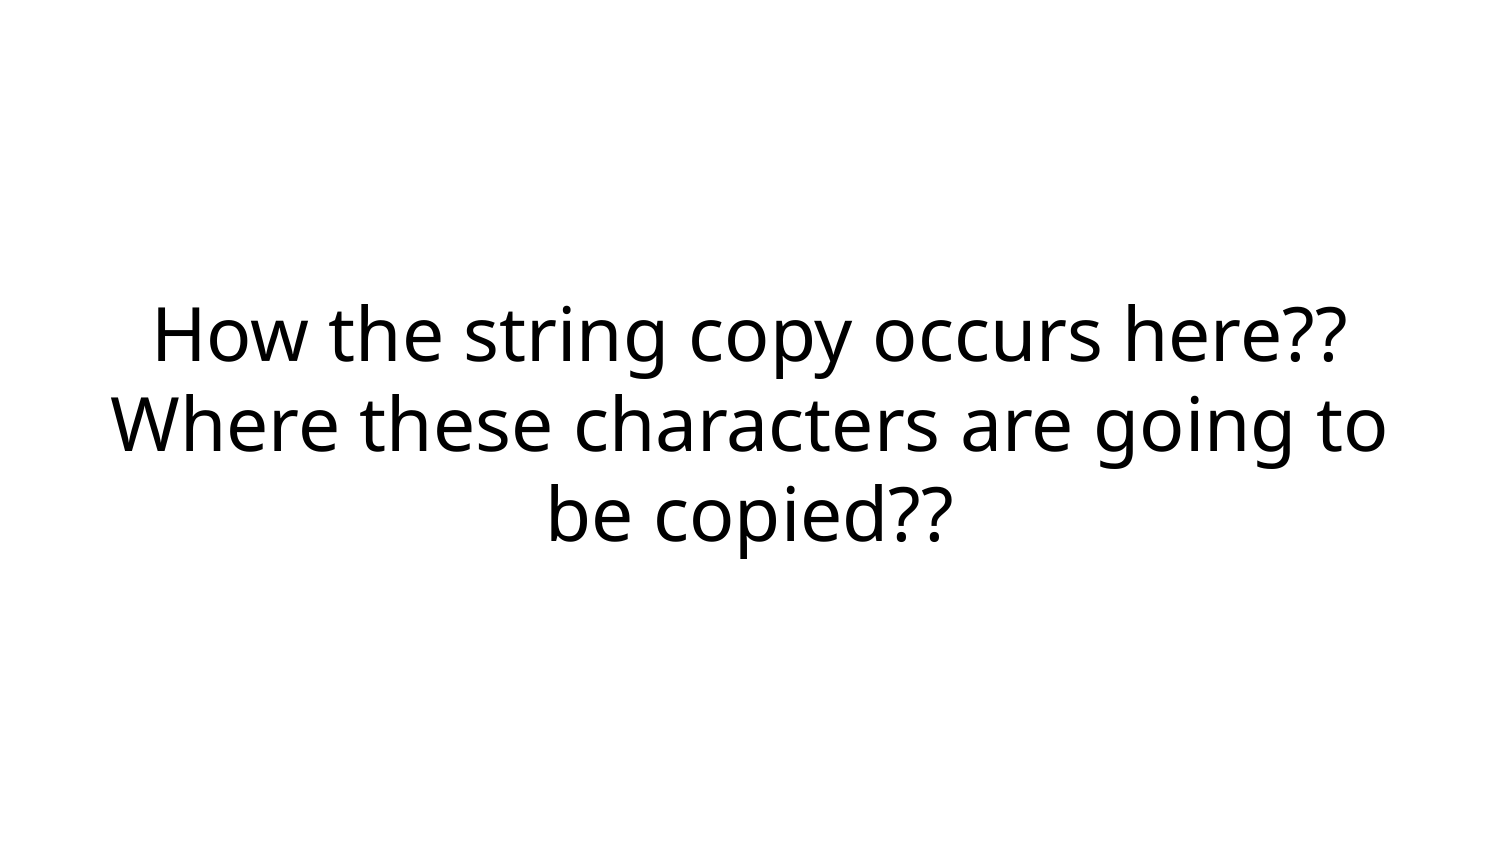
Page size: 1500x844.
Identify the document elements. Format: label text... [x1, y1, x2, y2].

title How the string copy occurs here?? Where these characters are going to be copied?? [51, 352, 1449, 491]
